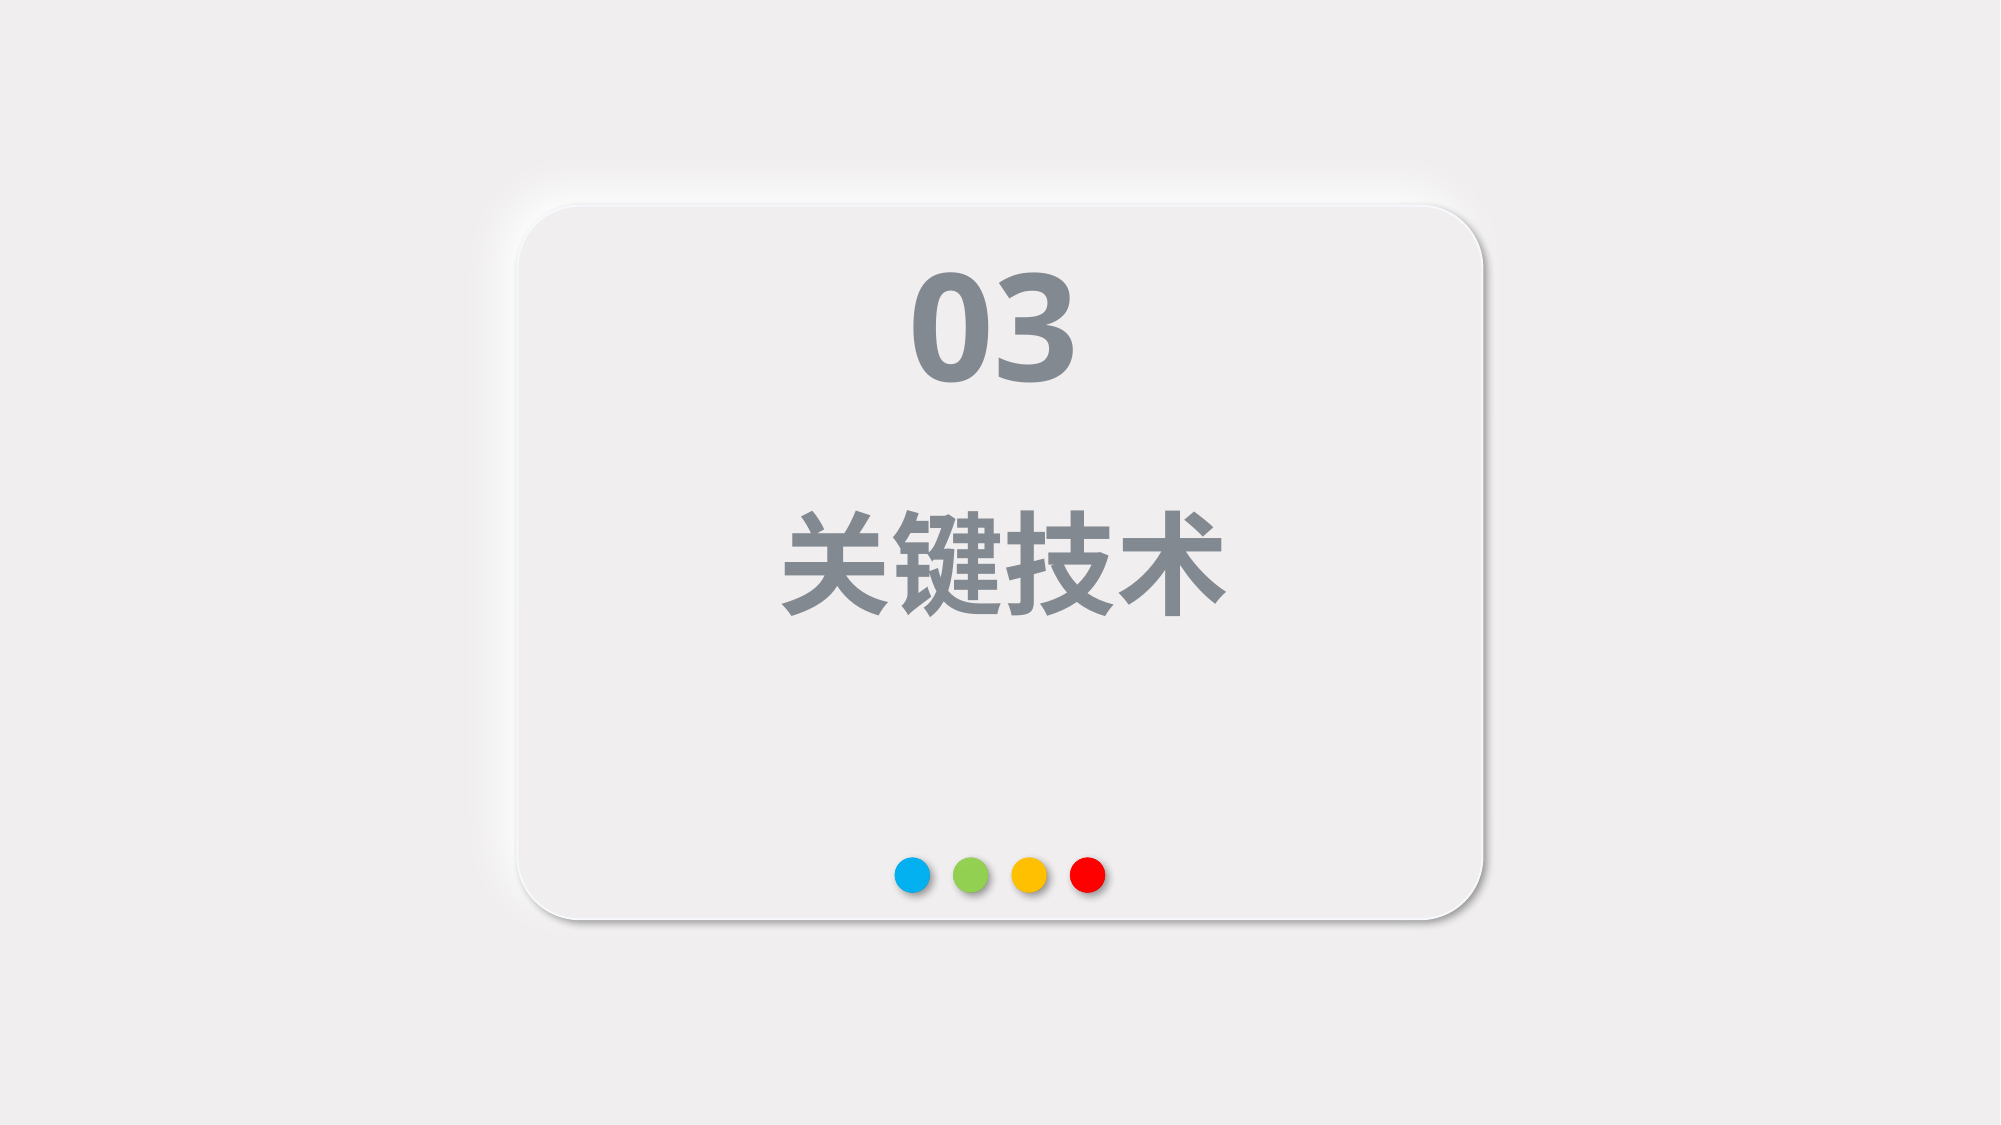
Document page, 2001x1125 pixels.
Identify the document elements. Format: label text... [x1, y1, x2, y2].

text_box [953, 857, 989, 893]
text_box [516, 204, 1484, 921]
text_box 关键技术 [764, 486, 1258, 637]
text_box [894, 857, 930, 893]
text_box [1011, 857, 1047, 893]
text_box 03 [893, 224, 1129, 419]
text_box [1069, 857, 1106, 893]
